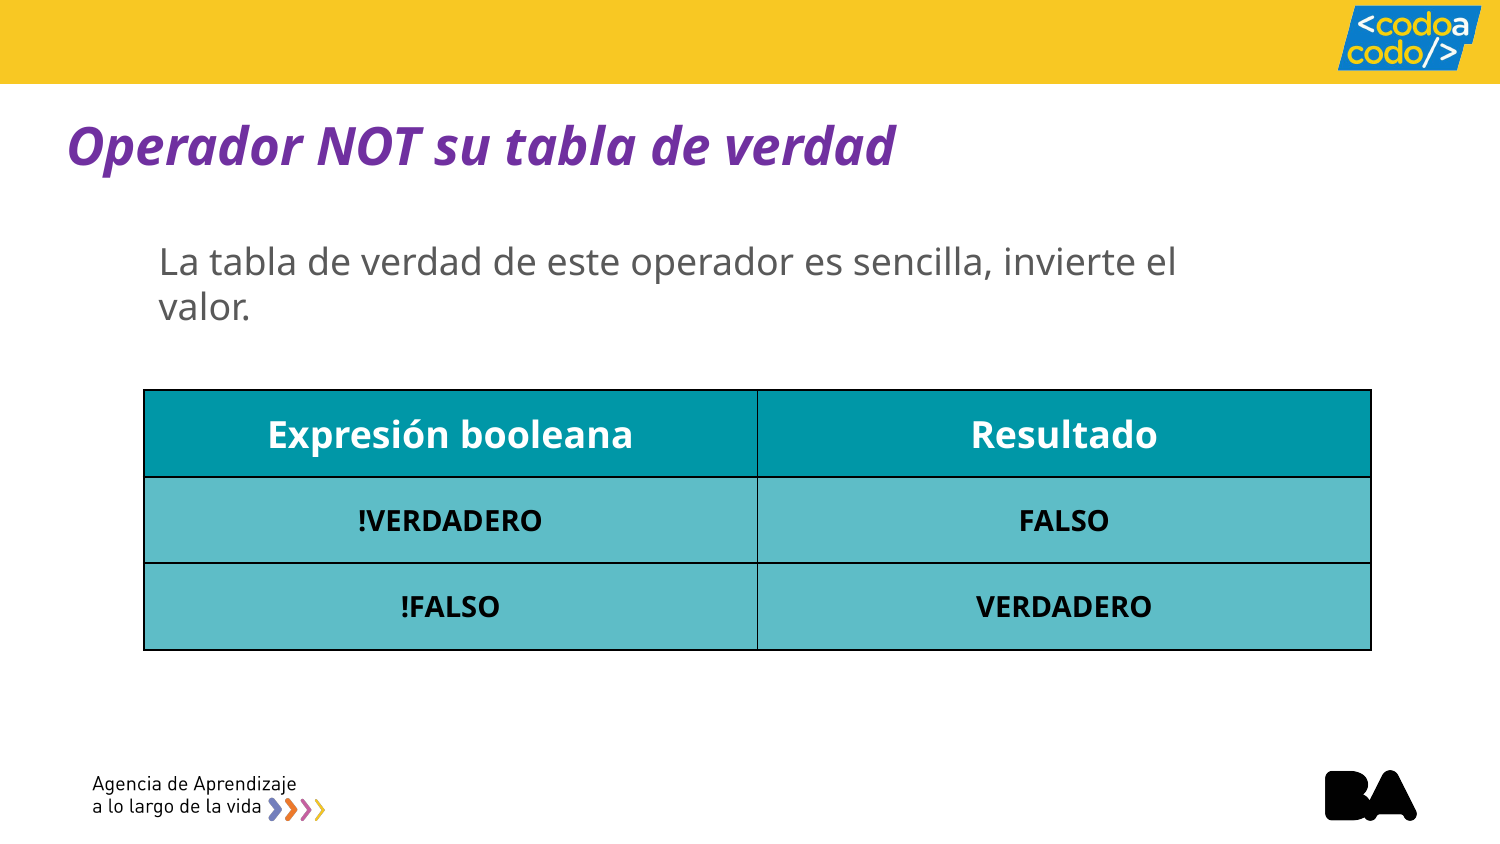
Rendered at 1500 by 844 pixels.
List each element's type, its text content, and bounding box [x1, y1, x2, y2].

table_header FALSO [758, 478, 1370, 562]
table_header !FALSO [145, 564, 757, 649]
picture [1325, 770, 1417, 821]
title Operador NOT su tabla de verdad [51, 98, 1446, 192]
picture [70, 756, 344, 835]
table_header Expresión booleana [145, 391, 757, 476]
table_header !VERDADERO [145, 478, 757, 562]
text_box La tabla de verdad de este operador es sencilla, invierte el valor. [143, 230, 1279, 371]
table_header Resultado [758, 391, 1370, 476]
table_header VERDADERO [758, 564, 1370, 649]
picture [1337, 5, 1482, 71]
